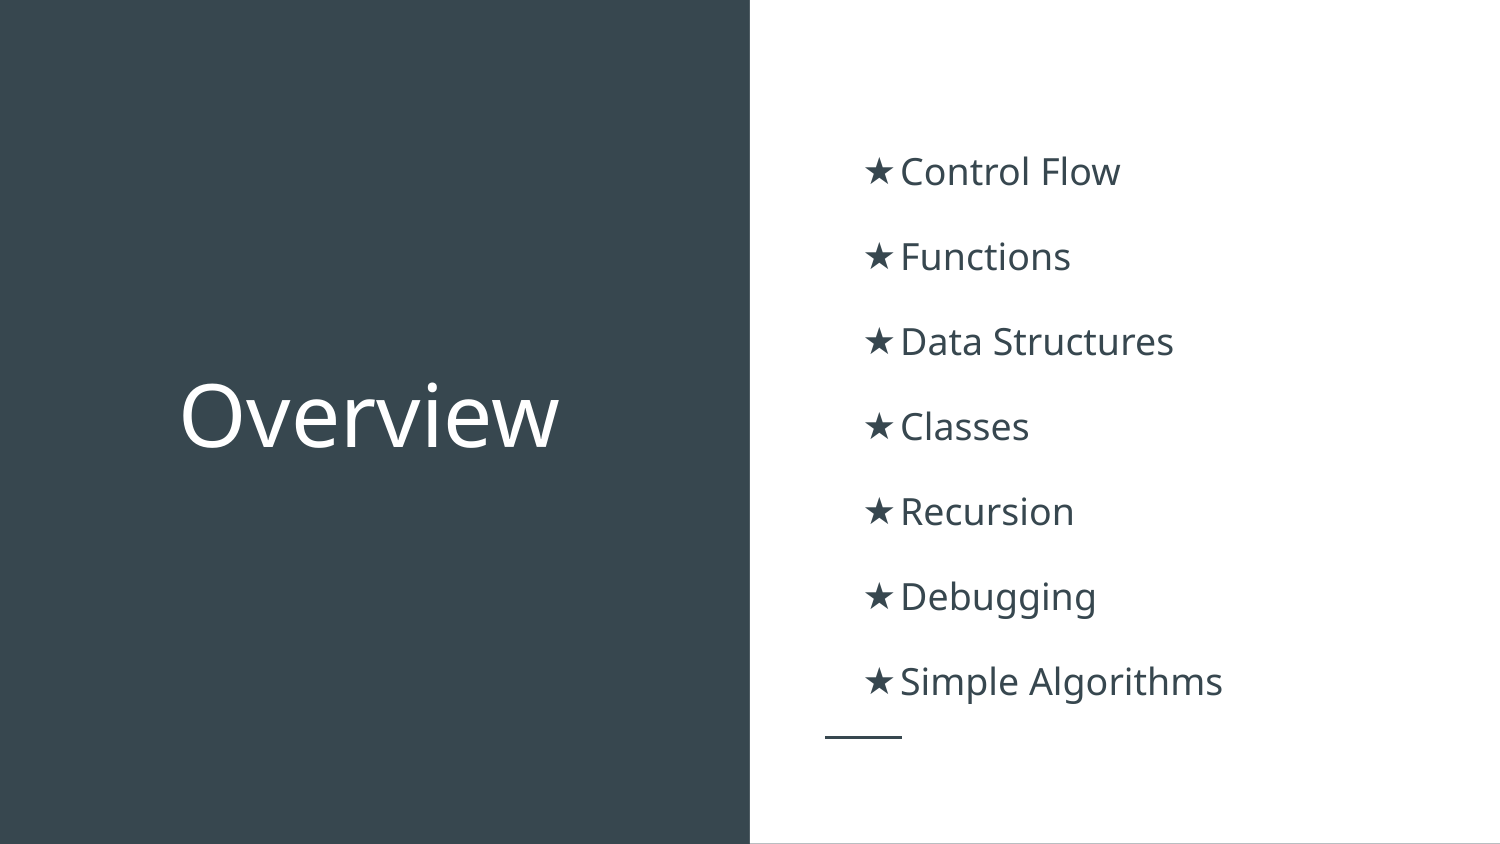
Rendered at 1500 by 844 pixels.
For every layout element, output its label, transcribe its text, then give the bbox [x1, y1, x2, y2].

title Overview [37, 199, 702, 481]
list Control Flow Functions Data Structures Classes Recursion Debugging Simple Algorithms [810, 118, 1440, 725]
